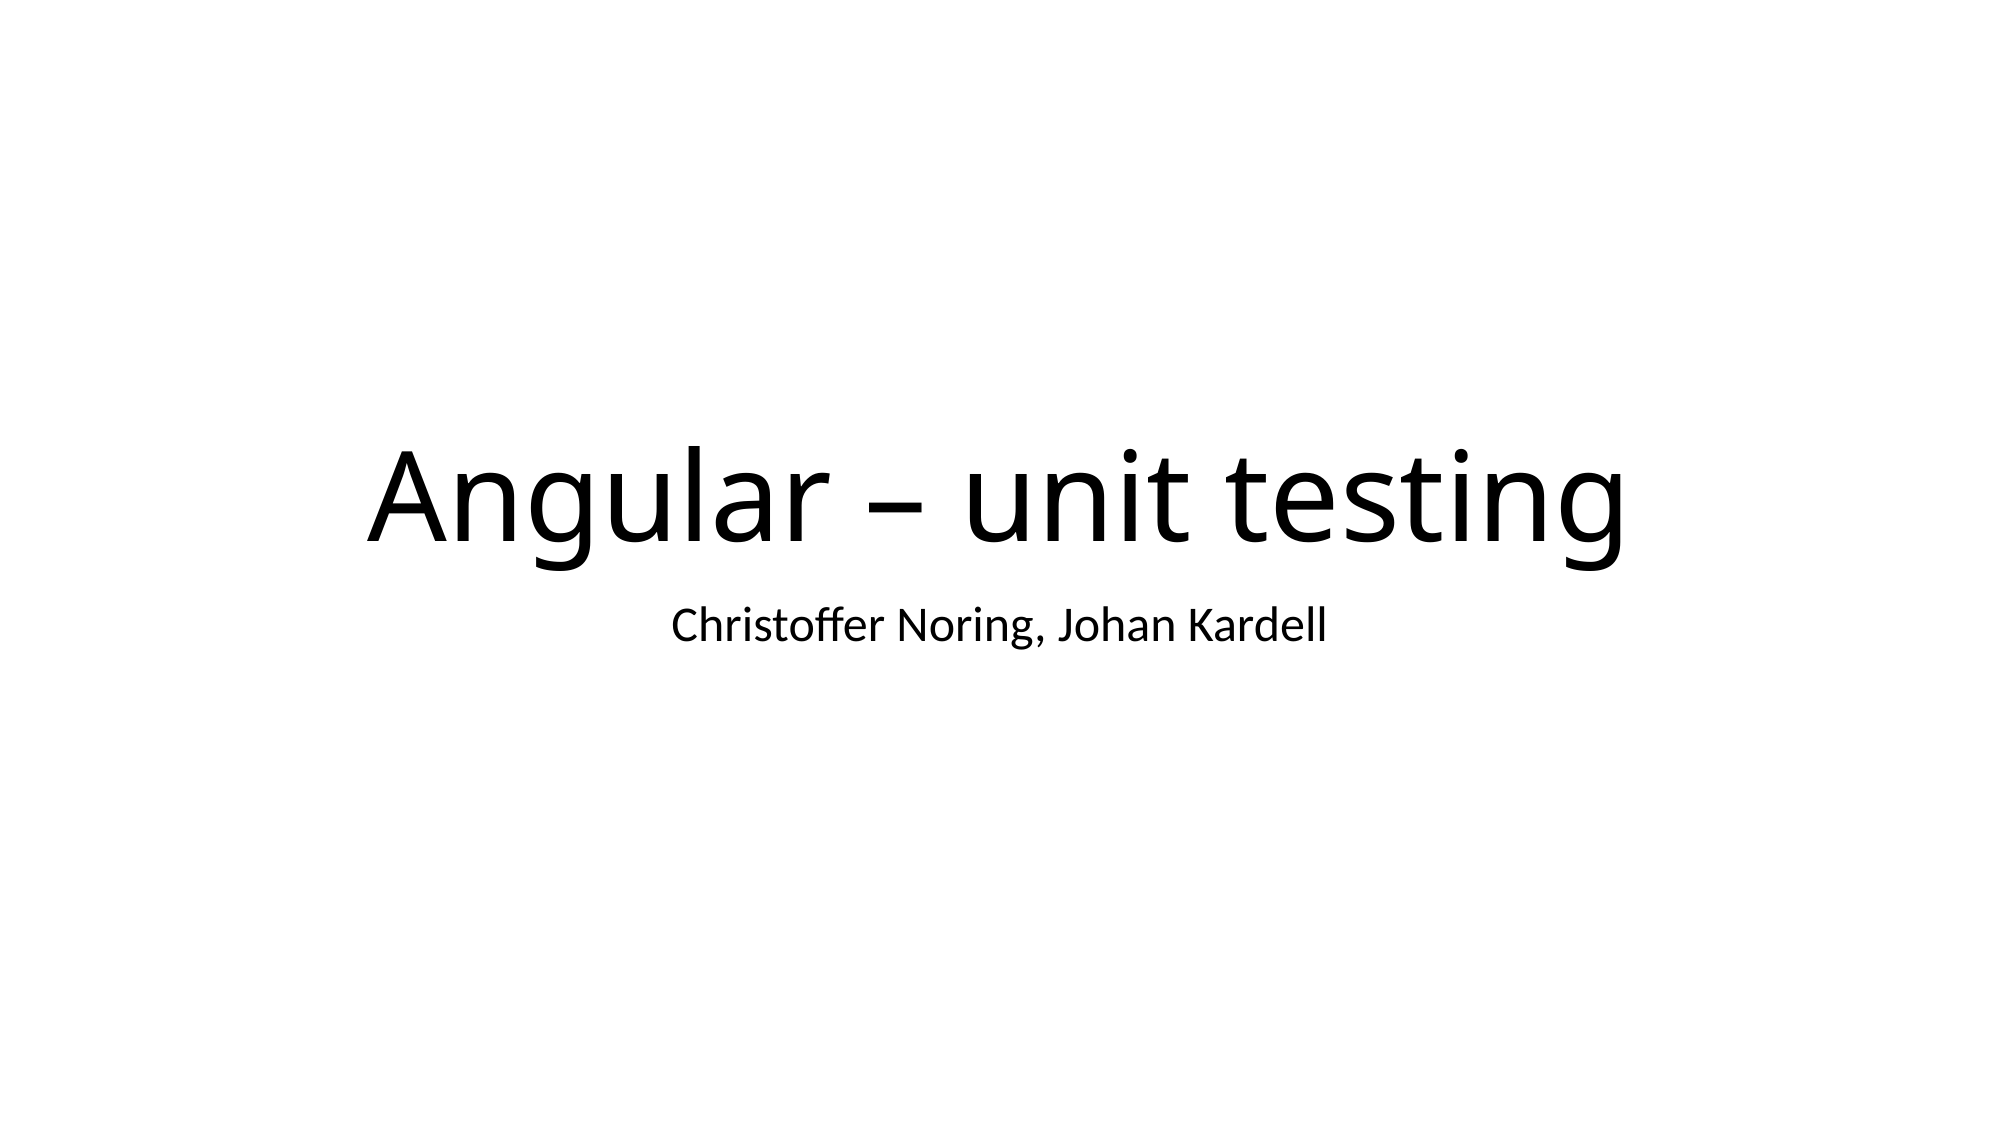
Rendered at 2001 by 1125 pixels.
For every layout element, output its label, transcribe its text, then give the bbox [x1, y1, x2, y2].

title Angular – unit testing [249, 184, 1750, 576]
subtitle Christoffer Noring, Johan Kardell [249, 590, 1750, 863]
